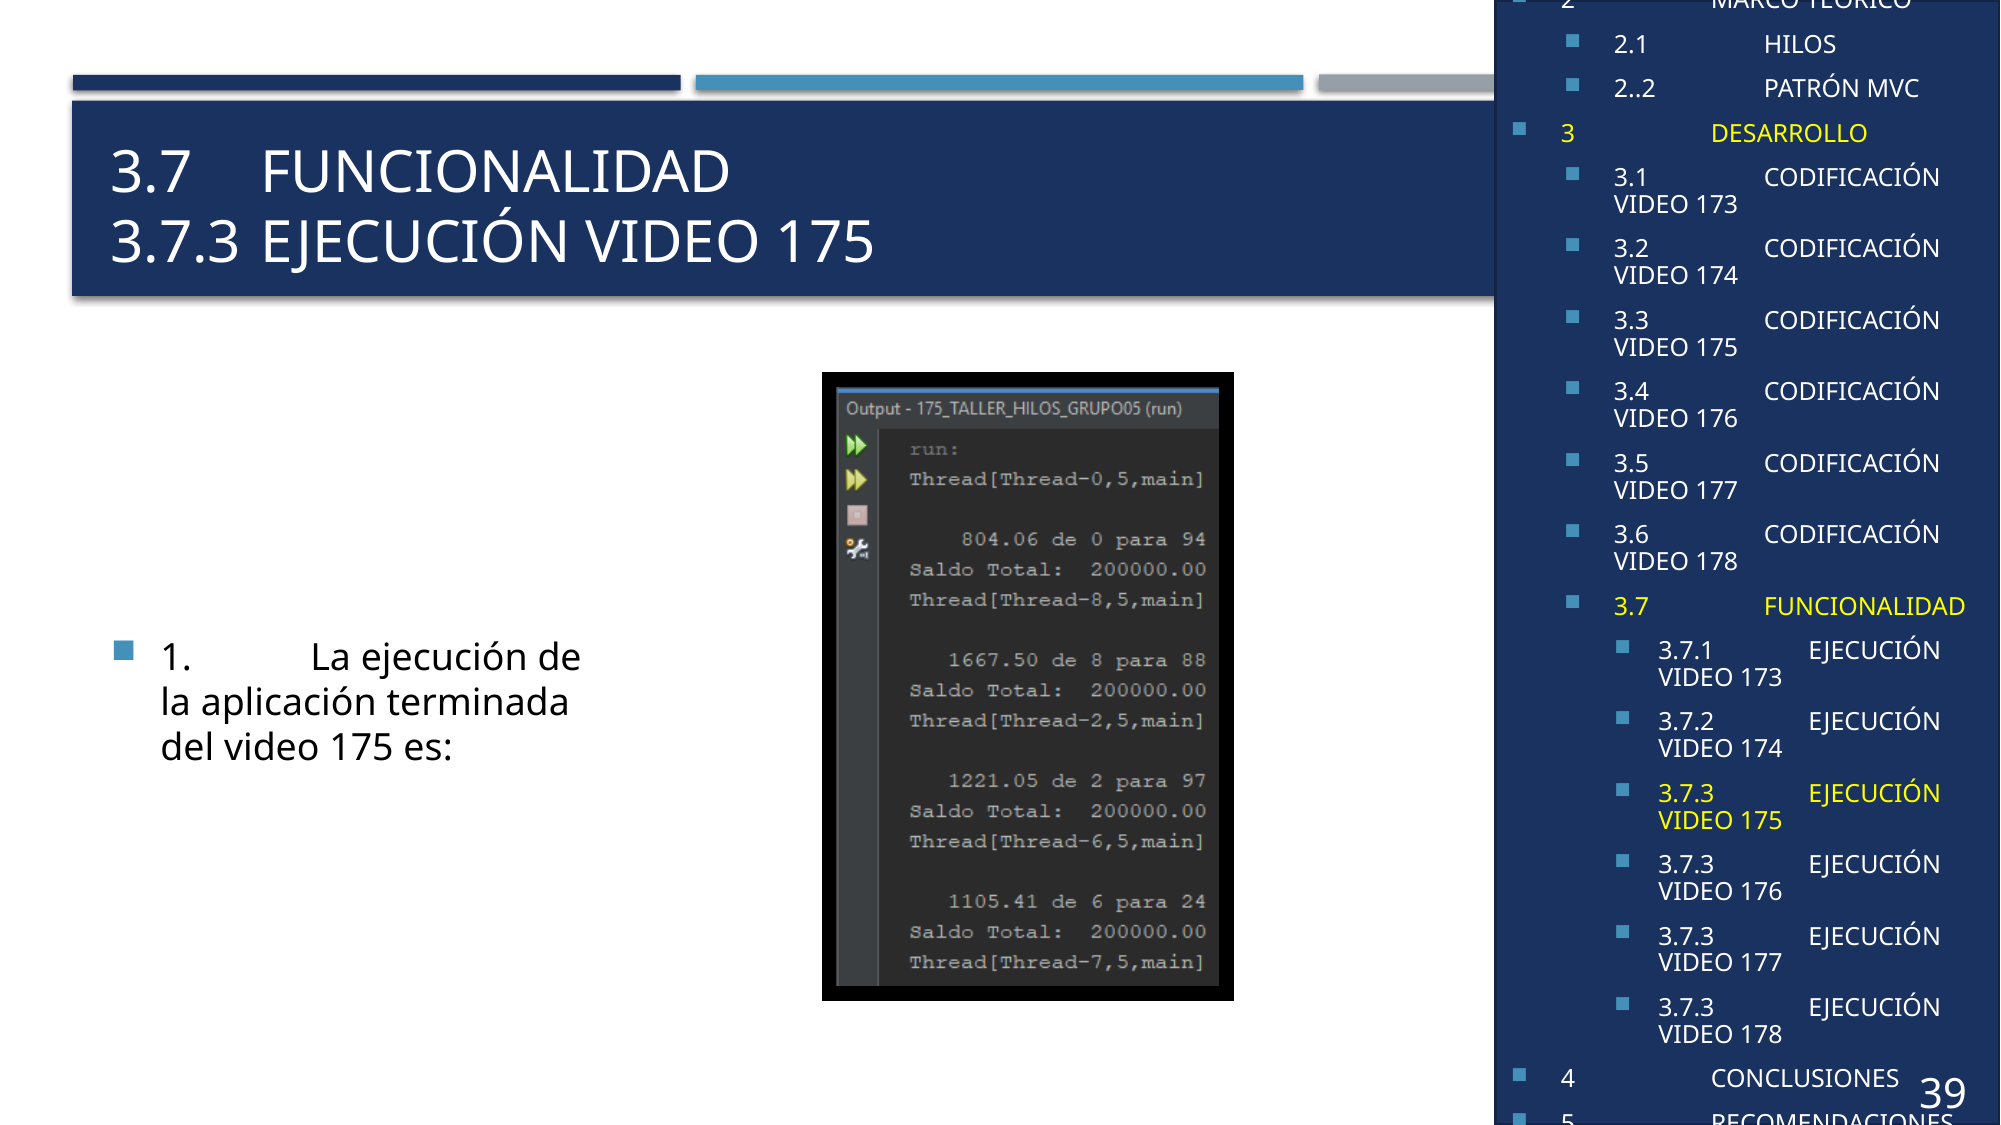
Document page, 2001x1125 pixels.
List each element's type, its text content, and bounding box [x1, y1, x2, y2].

text_box 39 [1904, 1059, 2000, 1125]
list 1. La ejecución de la aplicación terminada del video 175 es: [95, 523, 600, 877]
text_box 1 OBJETIVO 2 MARCO TEÓRICO 2.1 HILOS 2..2 PATRÓN MVC 3 DESARROLLO 3.1 CODIFICACIÓN VIDEO 173 3.2 CODIFICACIÓN VIDEO 174 3.3 CODIFICACIÓN VIDEO 175 3.4 CODIFICACIÓN VIDEO 176 3.5 CODIFICACIÓN VIDEO 177 3.6 CODIFICACIÓN VIDEO 178 3.7 FUNCIONALIDAD 3.7.1 EJECUCIÓN VIDEO 173 3.7.2 EJECUCIÓN VIDEO 174 3.7.3 EJECUCIÓN VIDEO 175 3.7.3 EJECUCIÓN VIDEO 176 3.7.3 EJECUCIÓN VIDEO 177 3.7.3 EJECUCIÓN VIDEO 178 4 CONCLUSIONES 5 RECOMENDACIONES 6 BIBLIOGRAFÍA [1494, 0, 2000, 1125]
picture [835, 385, 1220, 987]
title 3.7 Funcionalidad 3.7.3 ejecución video 175 [95, 115, 1494, 282]
